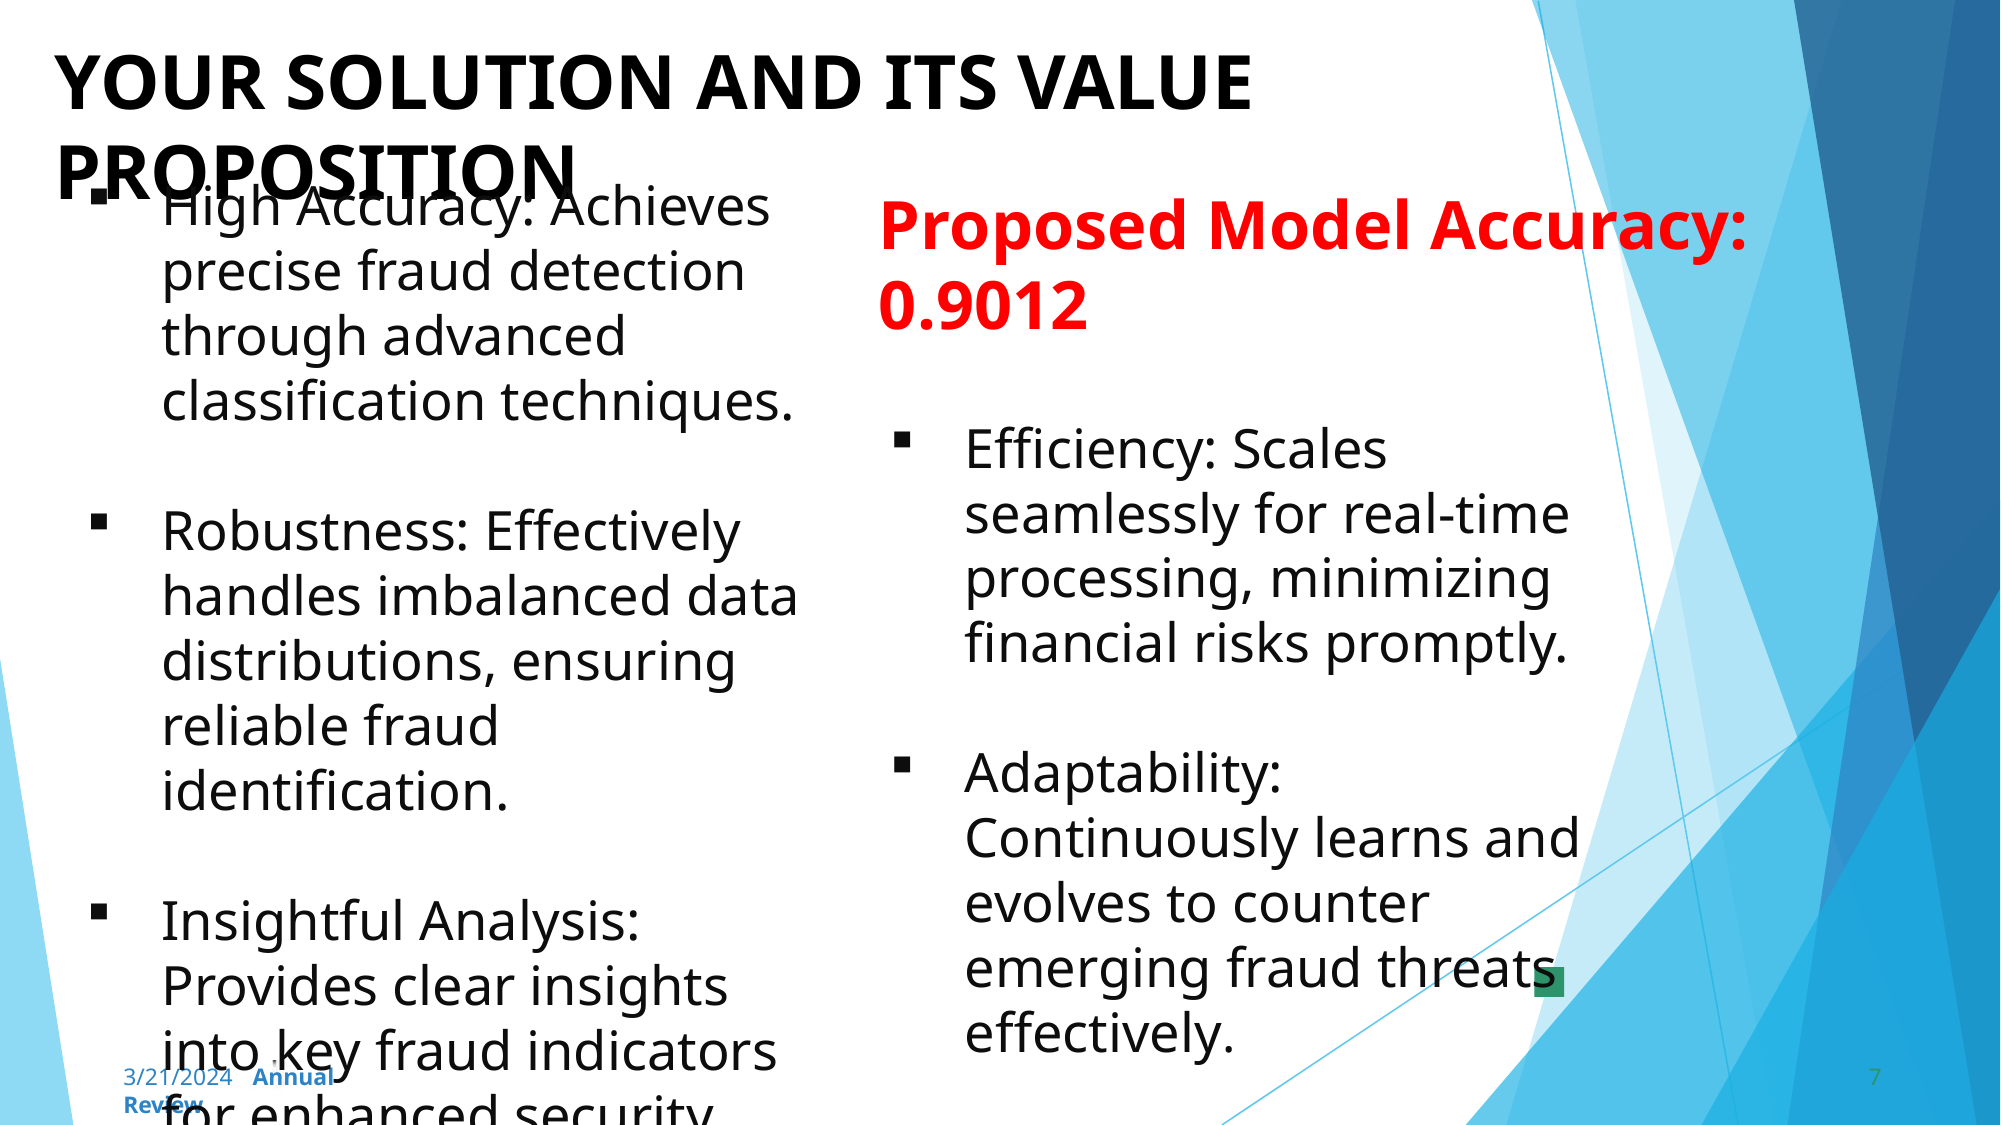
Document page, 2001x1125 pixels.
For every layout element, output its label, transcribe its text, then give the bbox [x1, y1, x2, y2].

picture [110, 1060, 463, 1094]
slide_number 7 [1849, 1061, 1890, 1125]
text_box Proposed Model Accuracy: 0.9012 [864, 175, 2000, 350]
text_box Efficiency: Scales seamlessly for real-time processing, minimizing financial risks promptly. Adaptability: Continuously learns and evolves to counter emerging fraud threats effectively. [875, 406, 1638, 1071]
text_box High Accuracy: Achieves precise fraud detection through advanced classification techniques. Robustness: Effectively handles imbalanced data distributions, ensuring reliable fraud identification. Insightful Analysis: Provides clear insights into key fraud indicators for enhanced security strategies. [71, 164, 846, 1125]
title YOUR SOLUTION AND ITS VALUE PROPOSITION [52, 0, 1655, 223]
